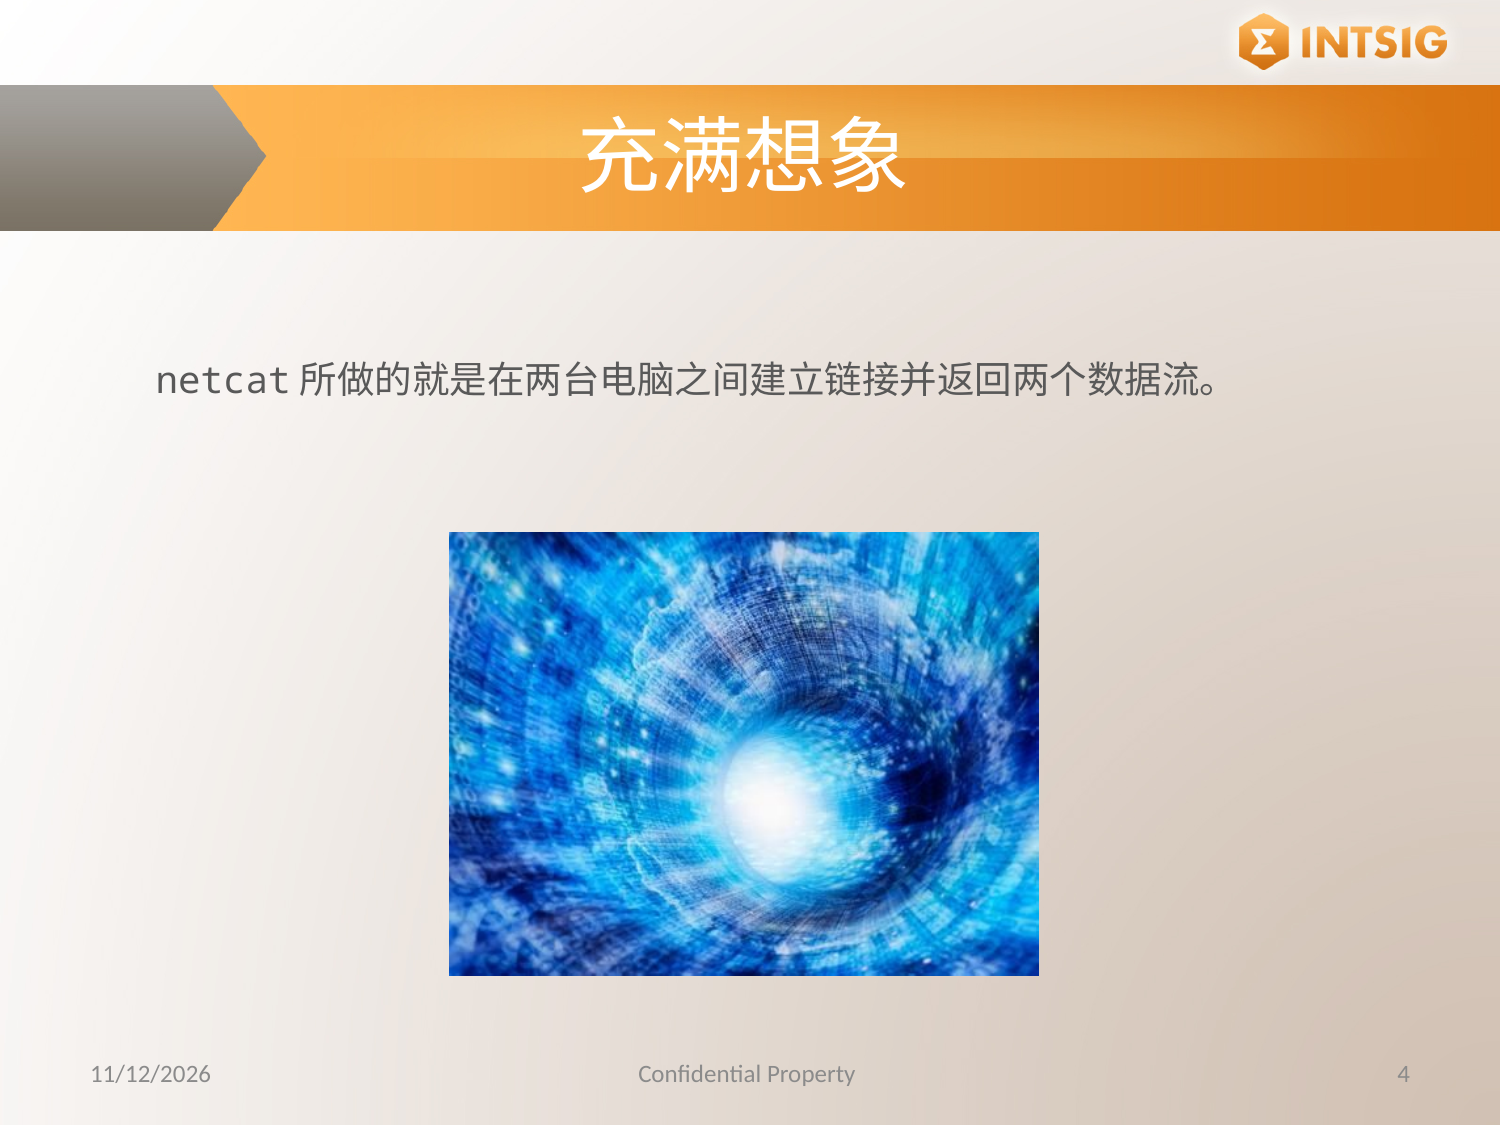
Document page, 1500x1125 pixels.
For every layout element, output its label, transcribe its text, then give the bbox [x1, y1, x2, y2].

slide_number 4 [1074, 1042, 1425, 1103]
text_box netcat所做的就是在两台电脑之间建立链接并返回两个数据流。 [140, 335, 1452, 409]
footer Confidential Property [512, 1042, 988, 1103]
text_box 充满想象 [562, 95, 925, 211]
picture [0, 0, 1500, 1125]
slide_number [75, 1042, 425, 1103]
